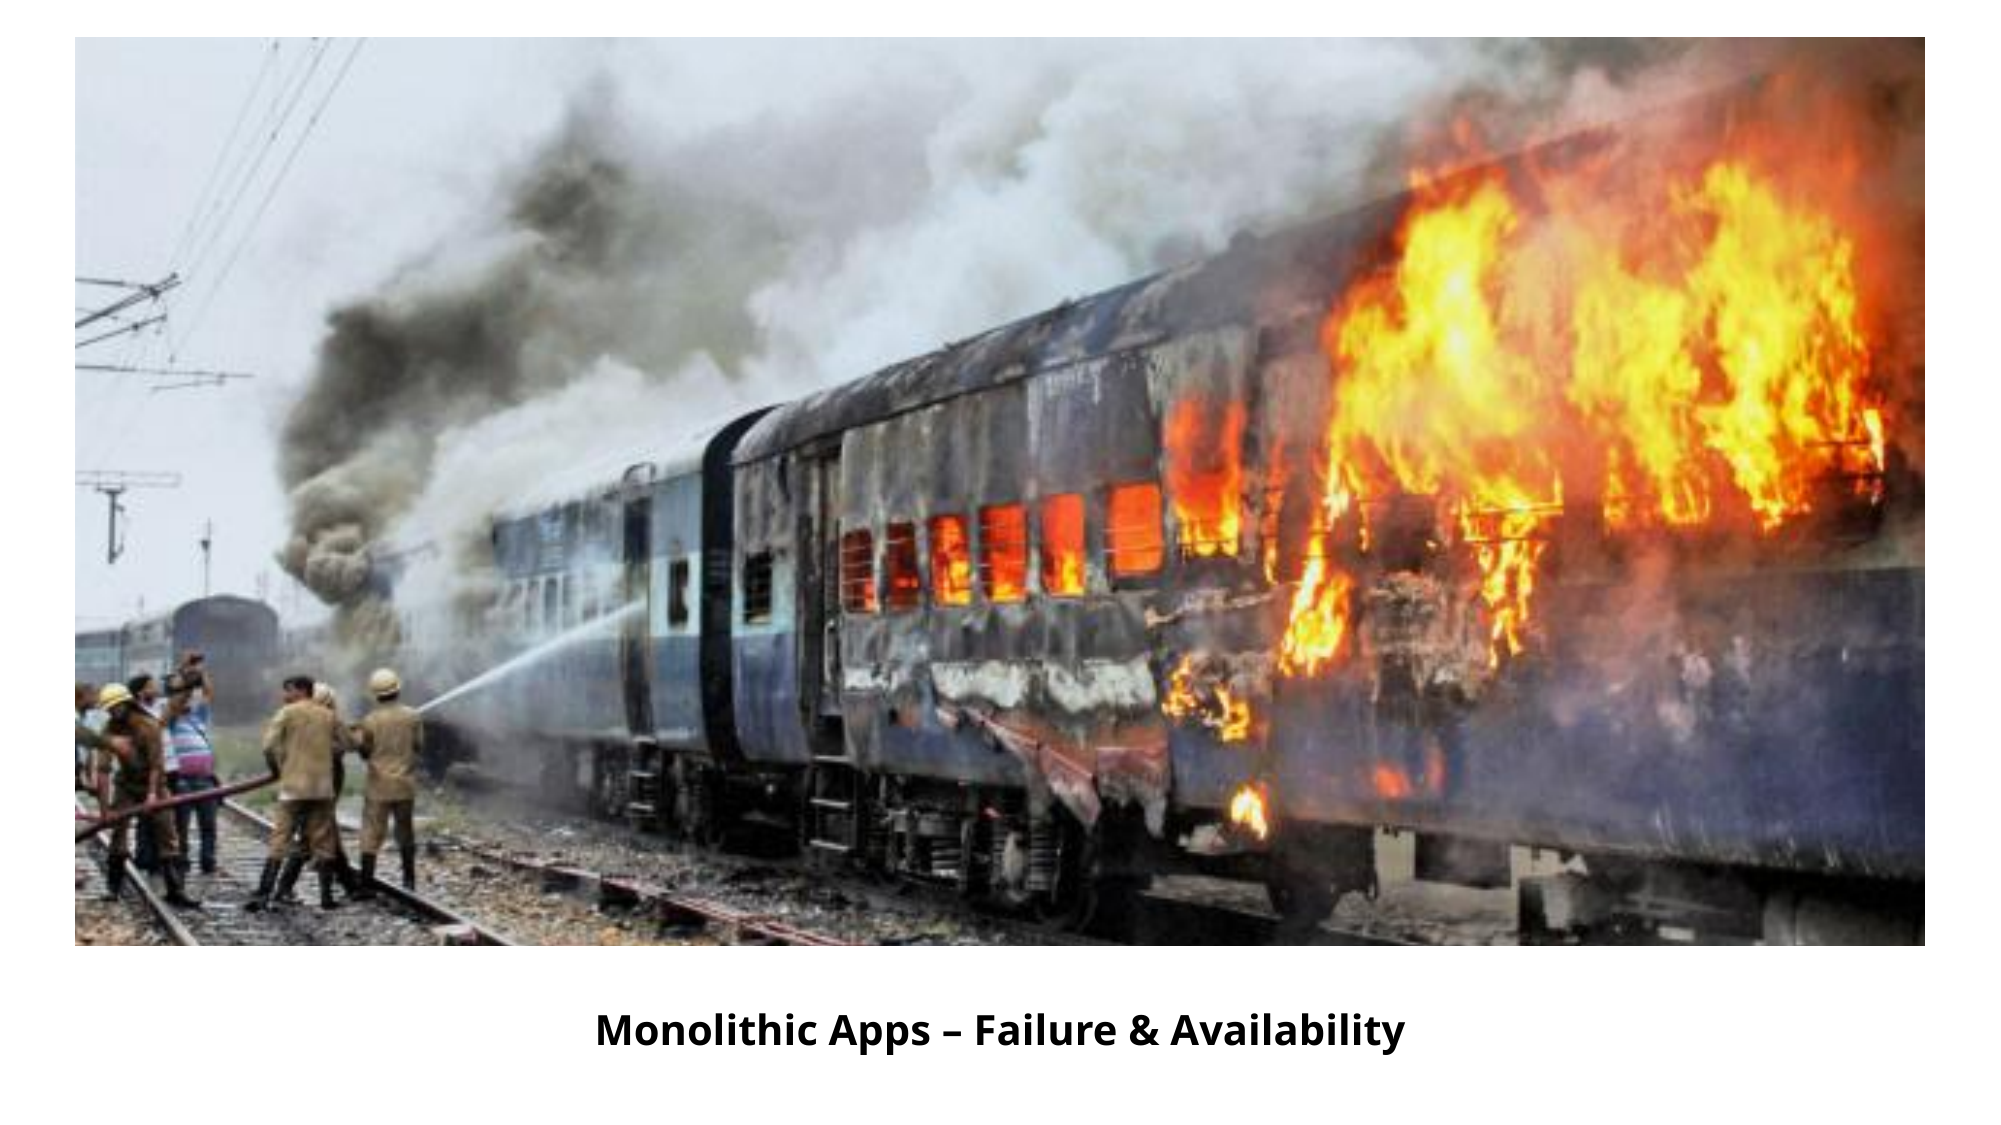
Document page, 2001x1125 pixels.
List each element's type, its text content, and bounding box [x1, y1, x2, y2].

picture [74, 37, 1925, 946]
title Monolithic Apps – Failure & Availability [75, 969, 1925, 1063]
